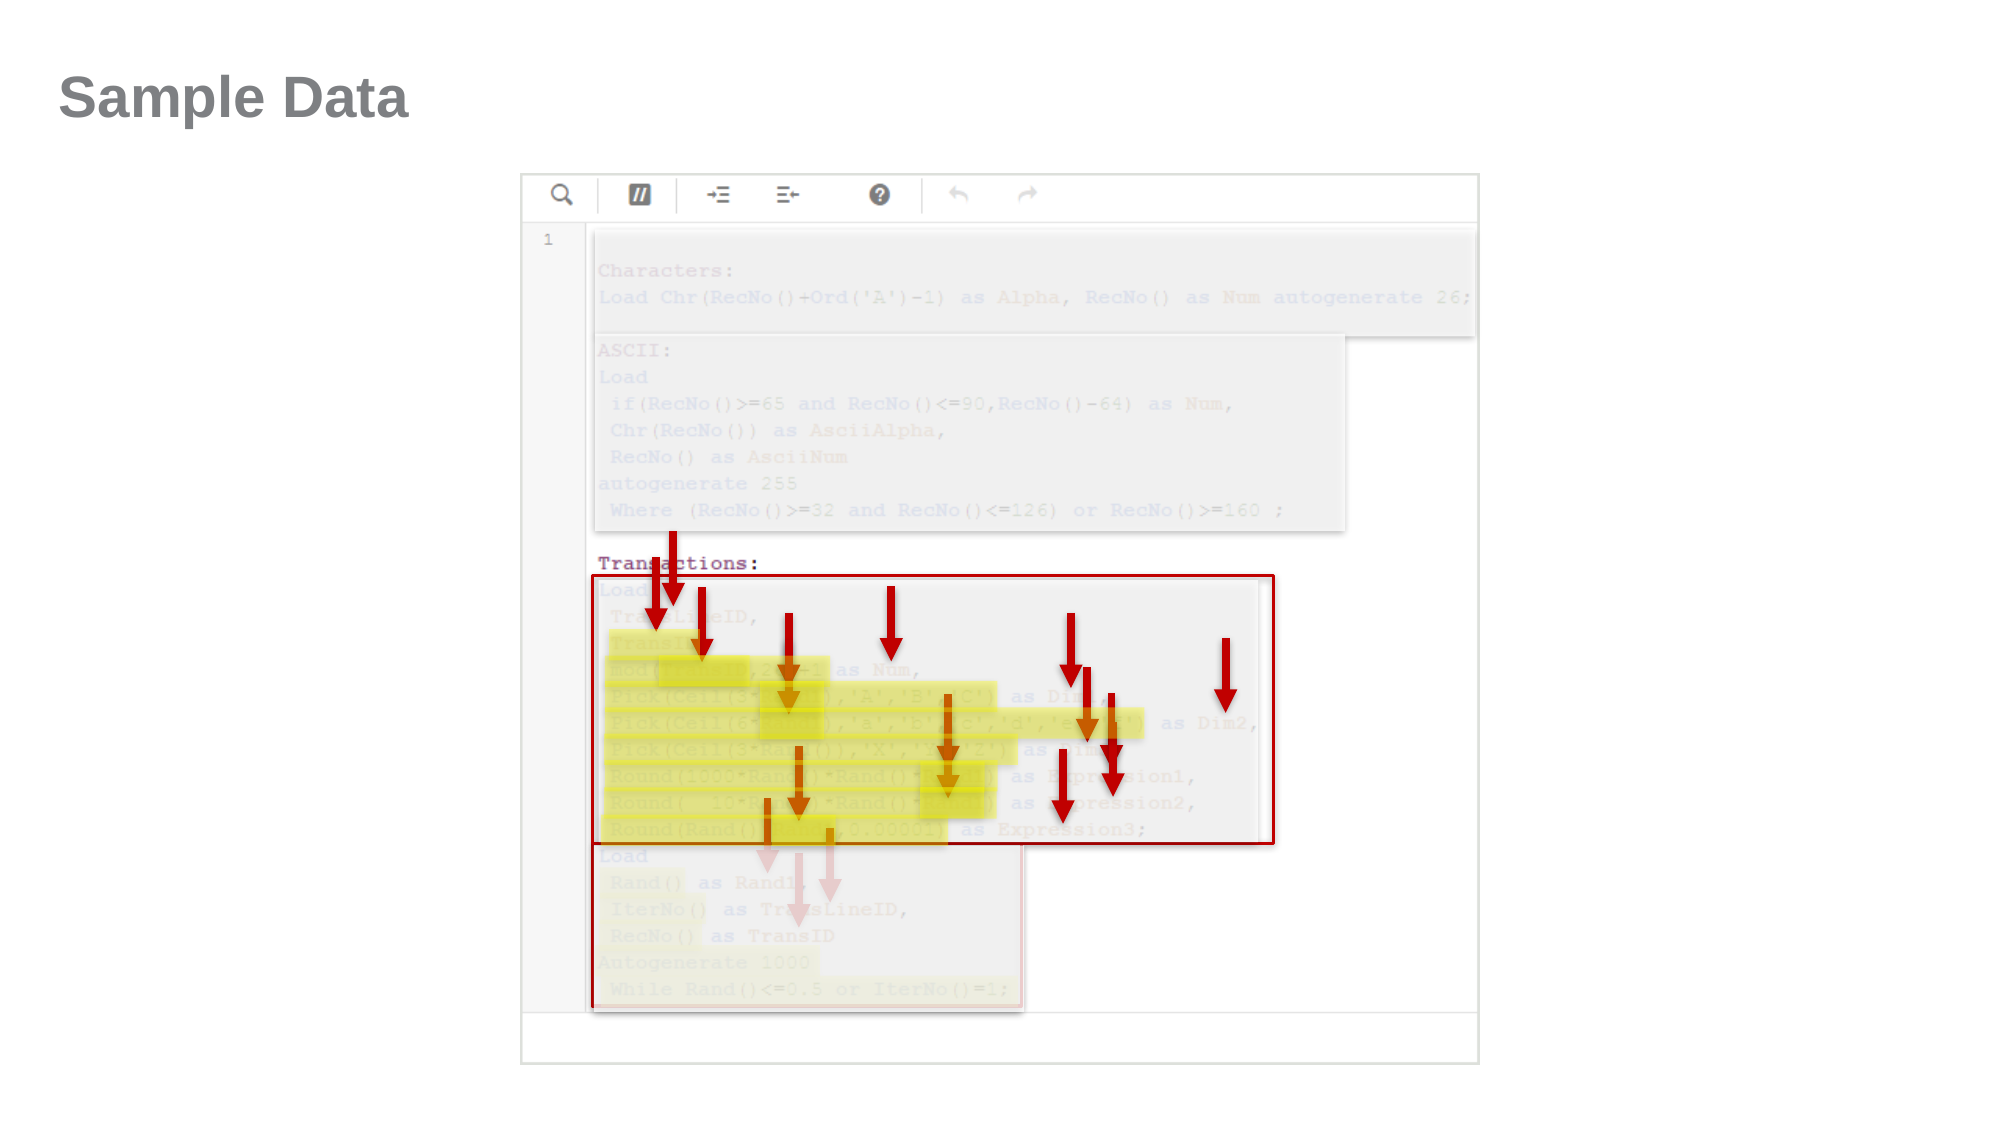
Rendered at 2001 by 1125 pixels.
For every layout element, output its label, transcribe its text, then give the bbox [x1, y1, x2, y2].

picture [519, 173, 1481, 1065]
title Sample Data [0, 59, 2000, 130]
